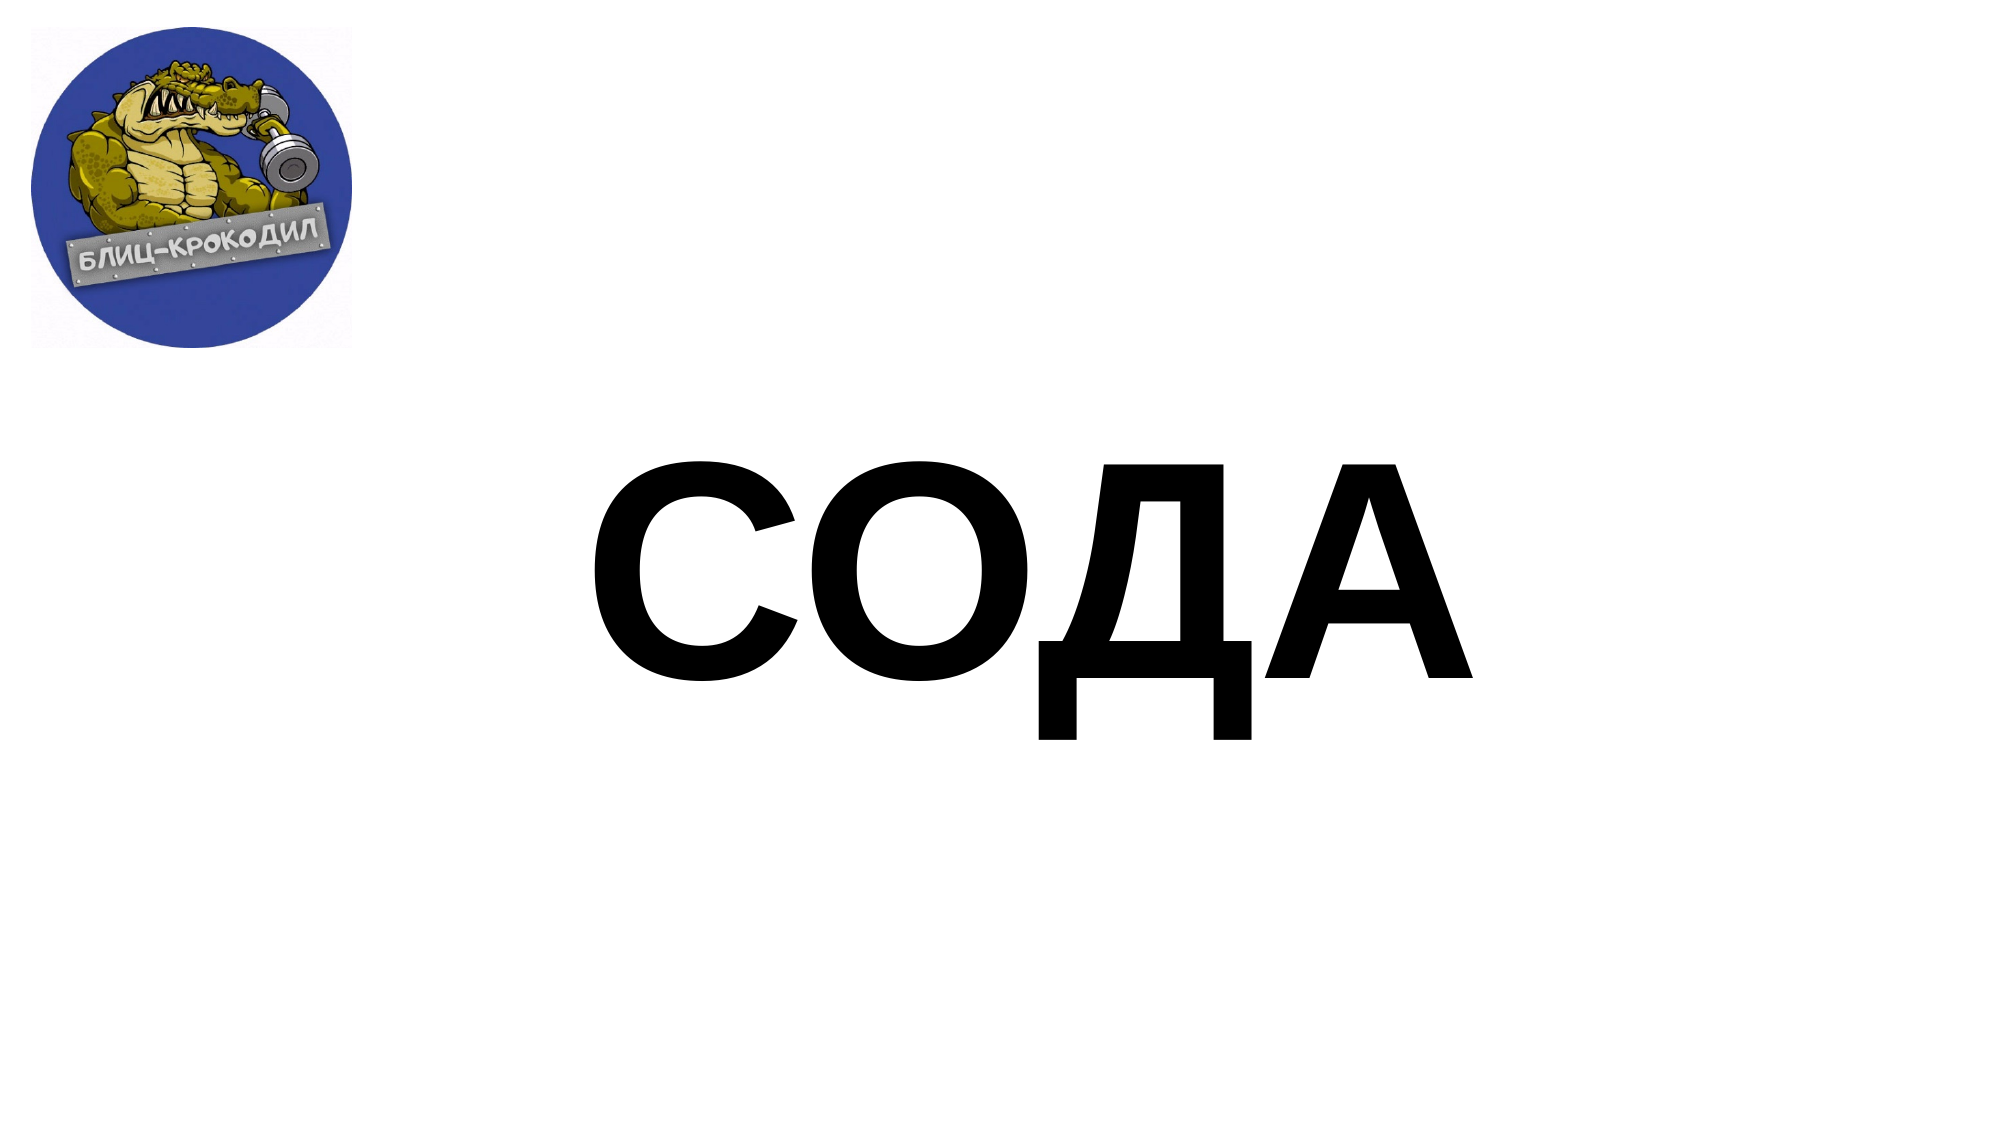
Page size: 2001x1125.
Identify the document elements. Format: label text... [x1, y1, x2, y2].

picture [31, 27, 352, 348]
title СОДА [282, 361, 1783, 754]
